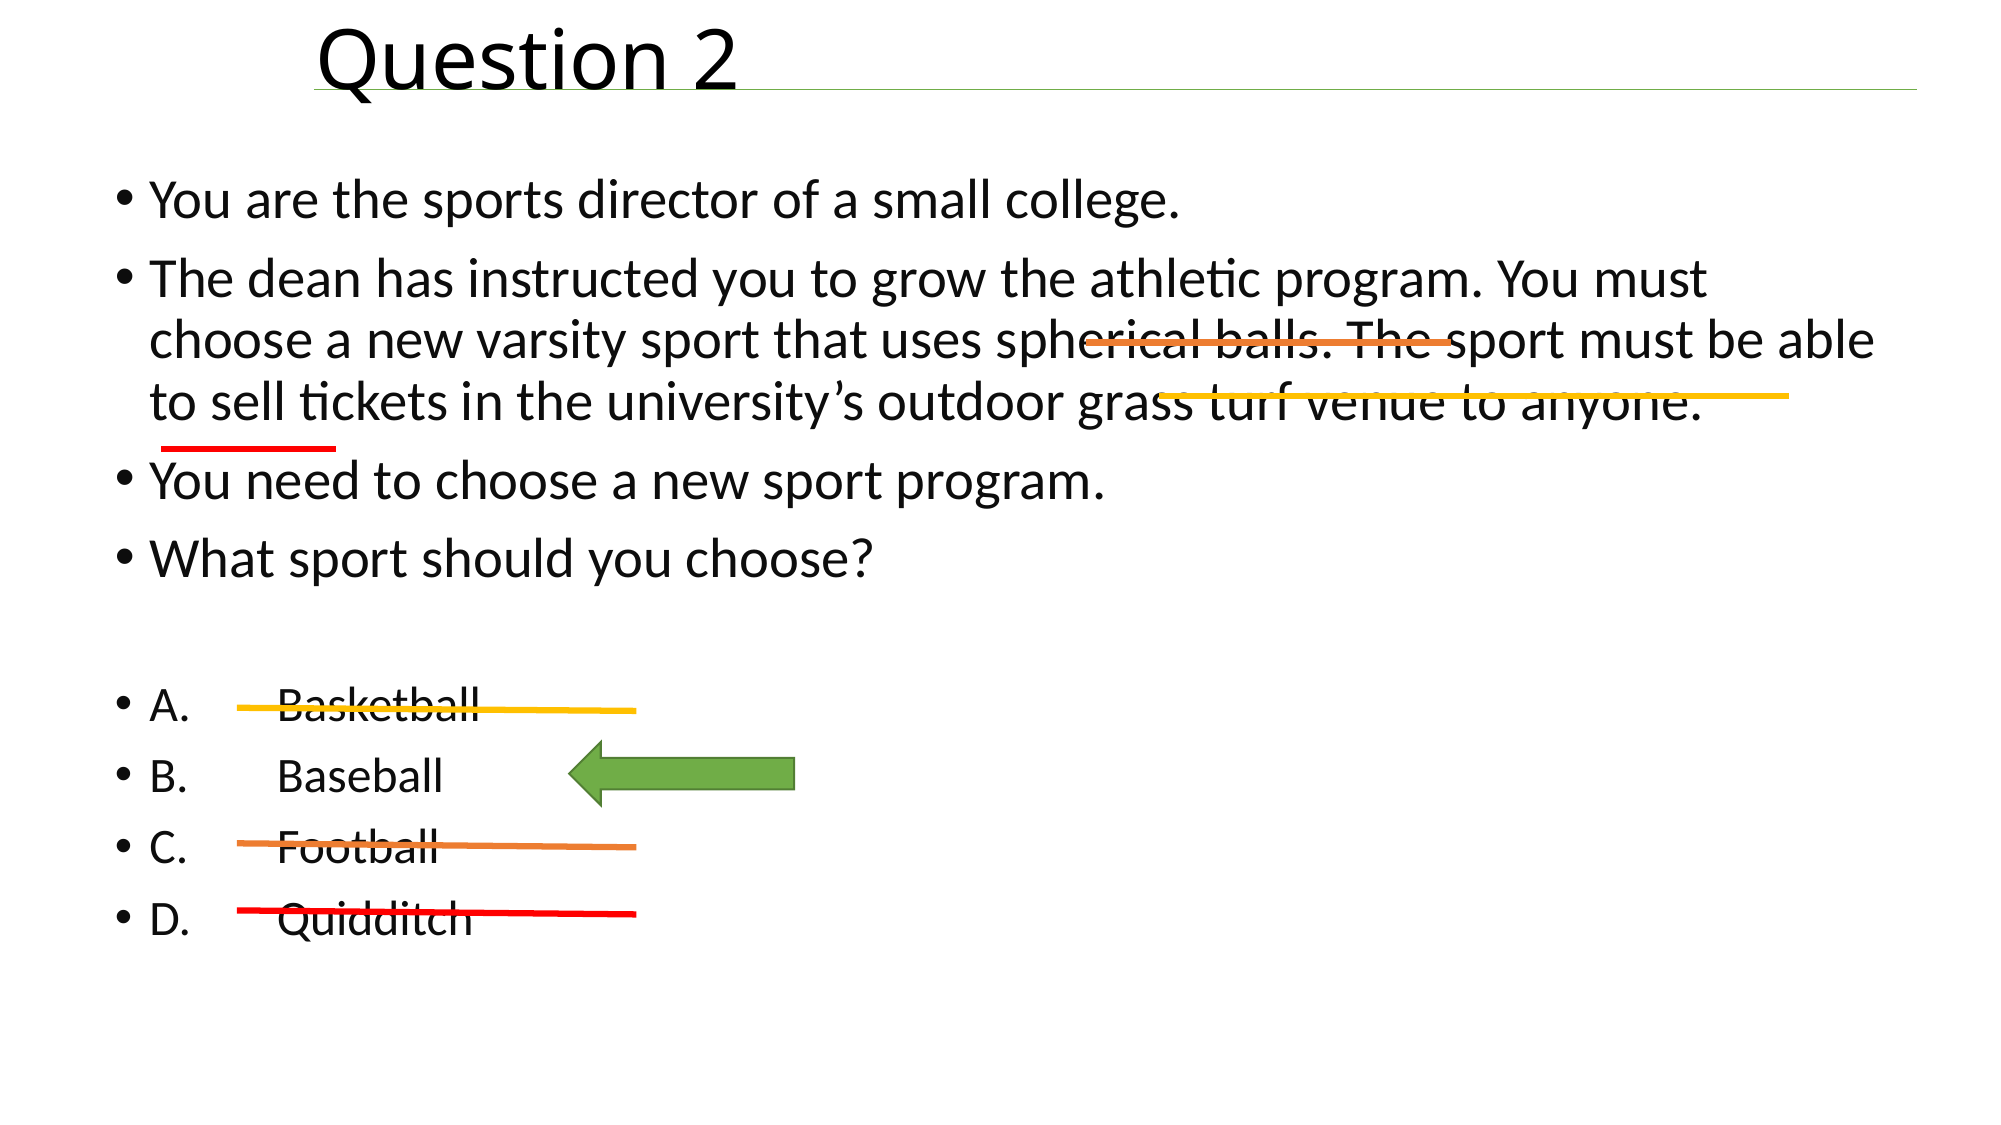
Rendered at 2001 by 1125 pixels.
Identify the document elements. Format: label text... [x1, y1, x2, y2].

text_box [236, 910, 637, 915]
list You are the sports director of a small college. The dean has instructed you to grow the athletic program. You must choose a new varsity sport that uses spherical balls. The sport must be able to sell tickets in the university’s outdoor grass turf venue to anyone. You need to choose a new sport program. What sport should you choose? A. Basketball B. Baseball C. Football D. Quidditch [99, 162, 1900, 963]
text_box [236, 843, 637, 848]
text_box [236, 707, 637, 711]
title Question 2 [300, 0, 1917, 125]
text_box [567, 739, 796, 808]
